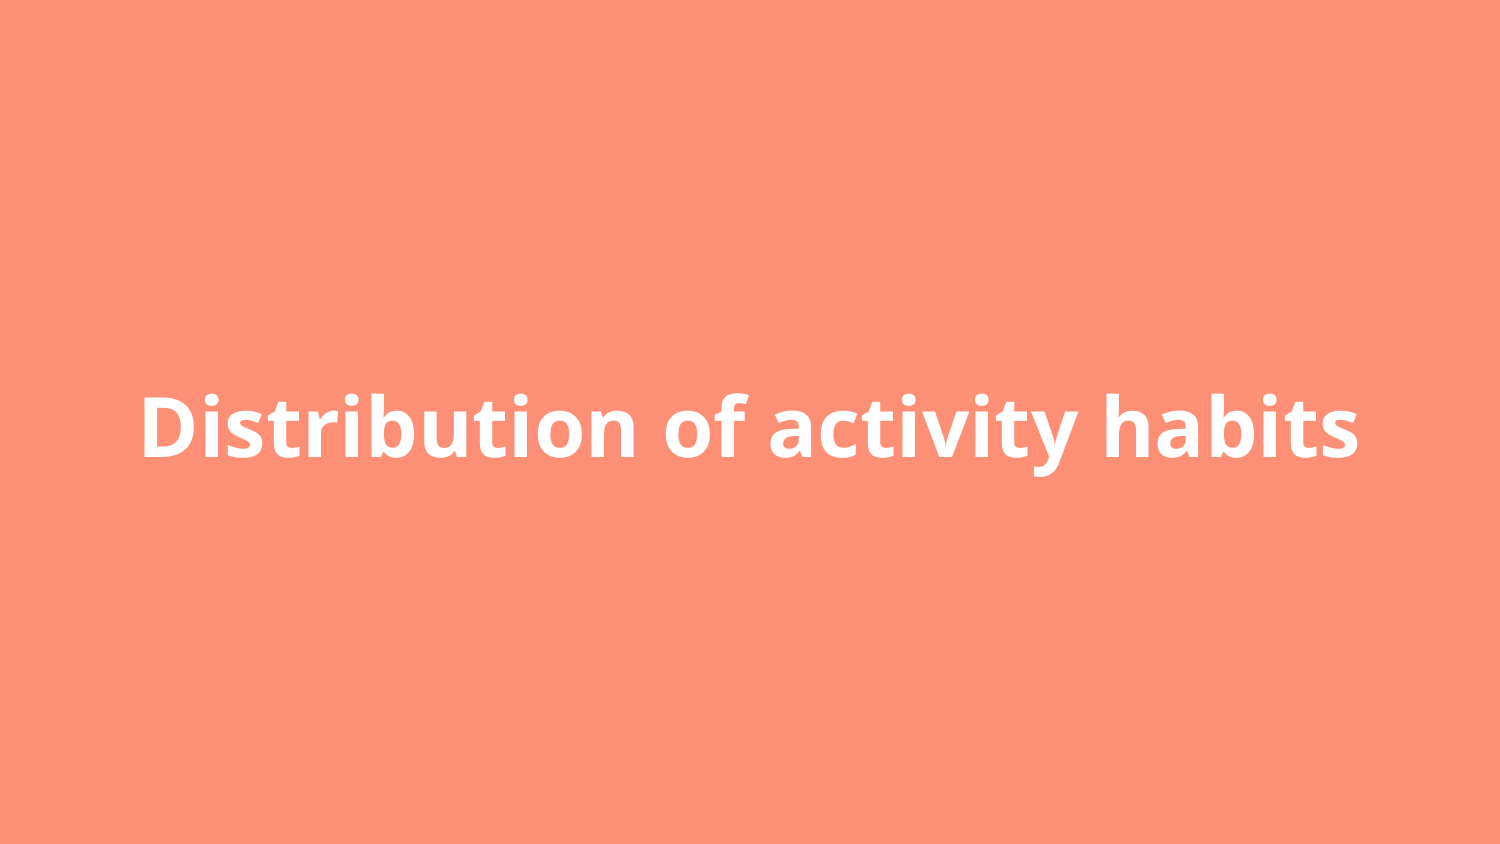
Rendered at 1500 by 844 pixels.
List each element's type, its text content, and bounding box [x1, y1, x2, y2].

title Distribution of activity habits [0, 358, 1500, 485]
